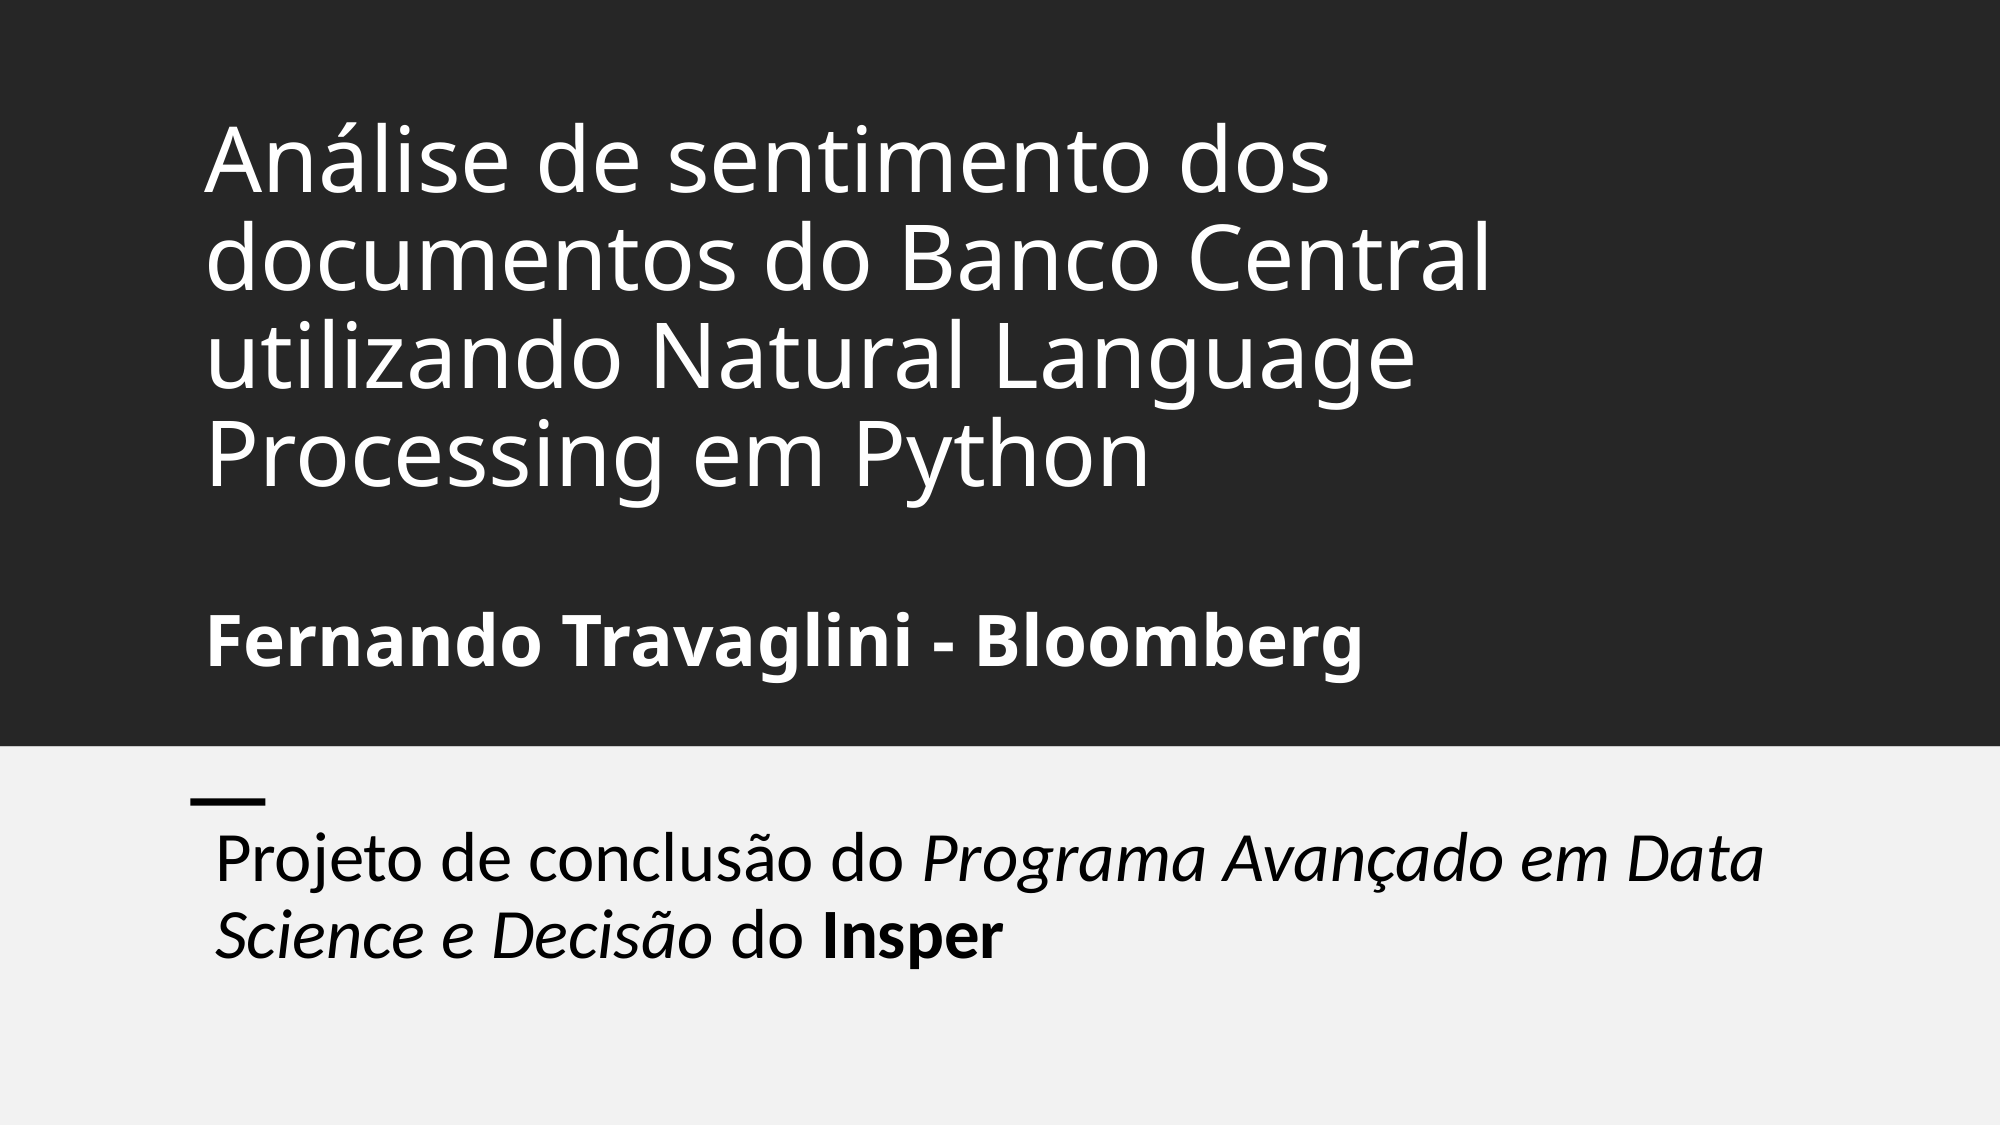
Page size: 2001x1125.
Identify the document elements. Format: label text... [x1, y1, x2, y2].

text_box [189, 797, 266, 807]
text_box [0, 745, 2000, 1125]
title Análise de sentimento dos documentos do Banco Central utilizando Natural Language Processing em Python Fernando Travaglini - Bloomberg [189, 104, 1812, 692]
text_box [0, 0, 2000, 745]
subtitle Projeto de conclusão do Programa Avançado em Data Science e Decisão do Insper [200, 813, 1823, 1021]
